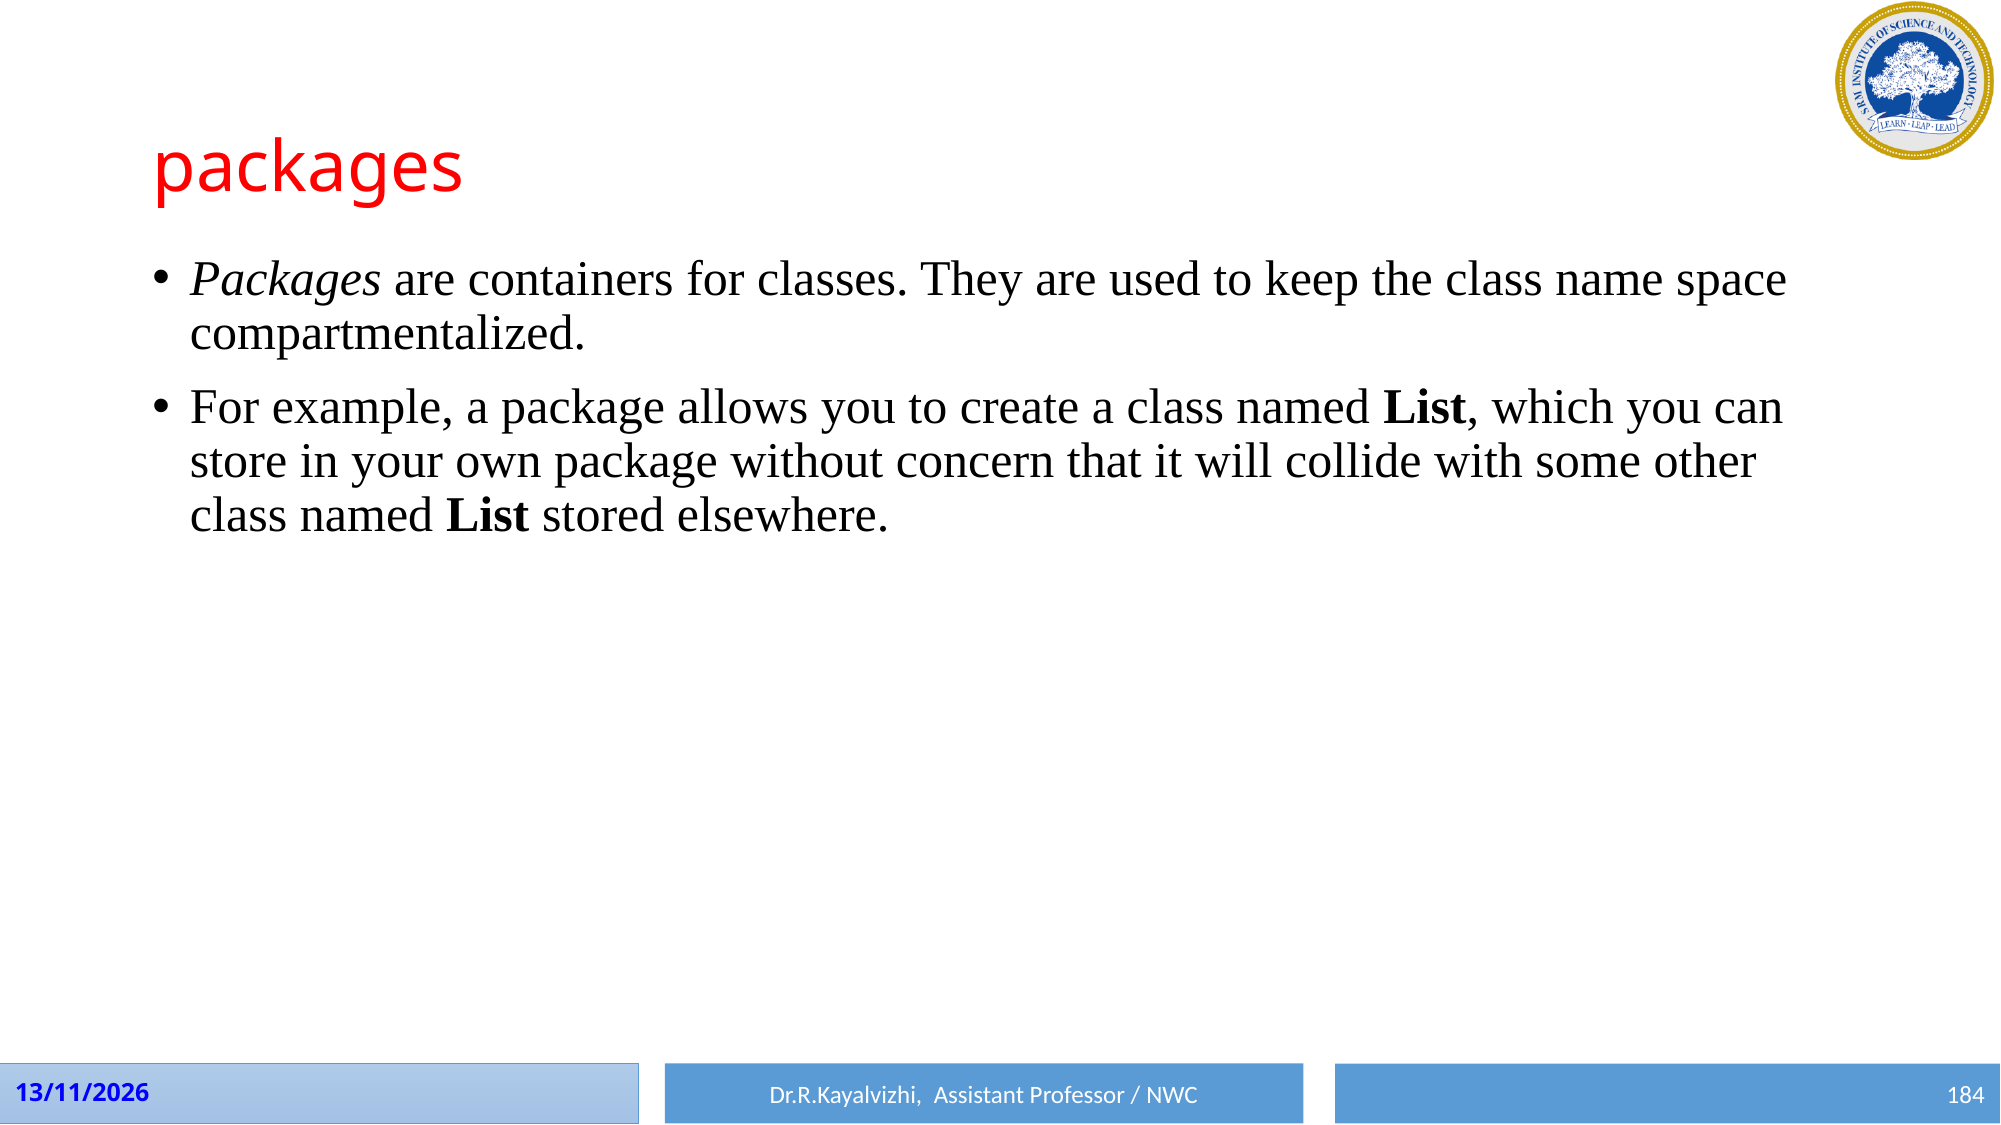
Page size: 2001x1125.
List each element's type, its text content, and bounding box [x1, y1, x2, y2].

list Packages are containers for classes. They are used to keep the class name space compartmentalized. For example, a package allows you to create a class named List, which you can store in your own package without concern that it will collide with some other class named List stored elsewhere. [137, 244, 1863, 959]
title packages [137, 59, 1863, 244]
text_box Dr.R.Kayalvizhi, Assistant Professor / NWC [664, 1063, 1304, 1124]
text_box 01-08-2023 [0, 1063, 639, 1124]
picture [1835, 1, 1994, 160]
slide_number 184 [1335, 1063, 2000, 1124]
